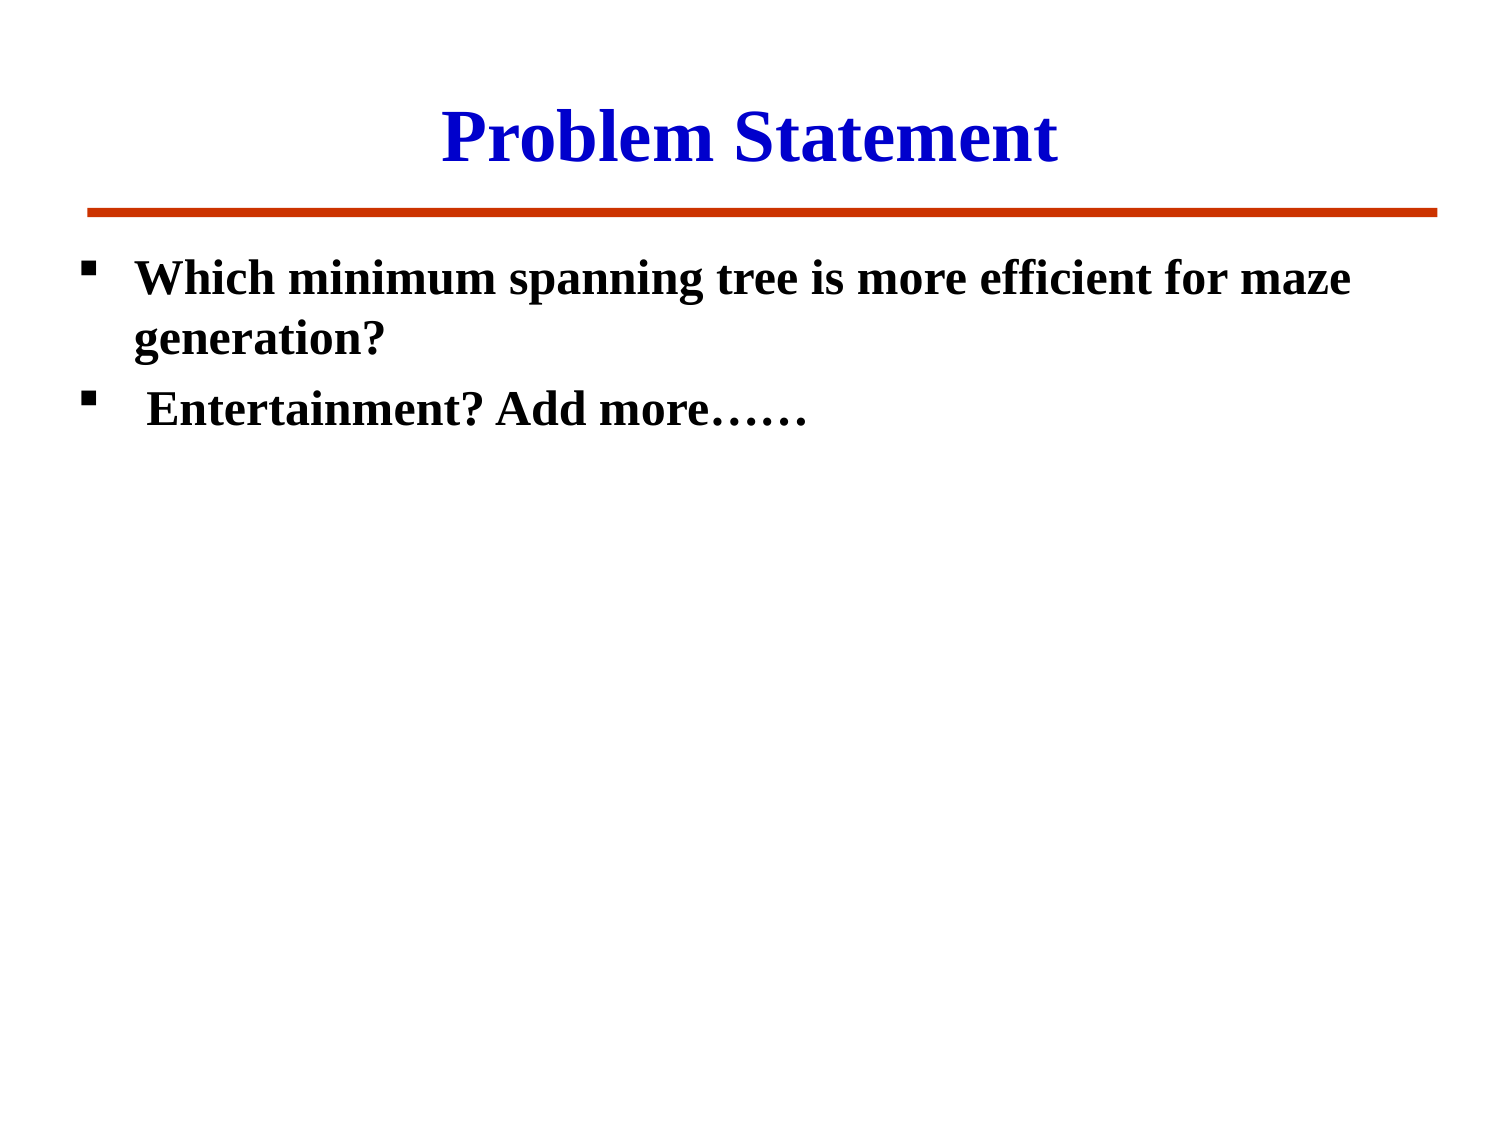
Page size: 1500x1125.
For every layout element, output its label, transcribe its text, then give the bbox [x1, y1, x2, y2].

title Problem Statement [112, 62, 1388, 200]
list Which minimum spanning tree is more efficient for maze generation? Entertainment? Add more…… [62, 237, 1425, 1050]
